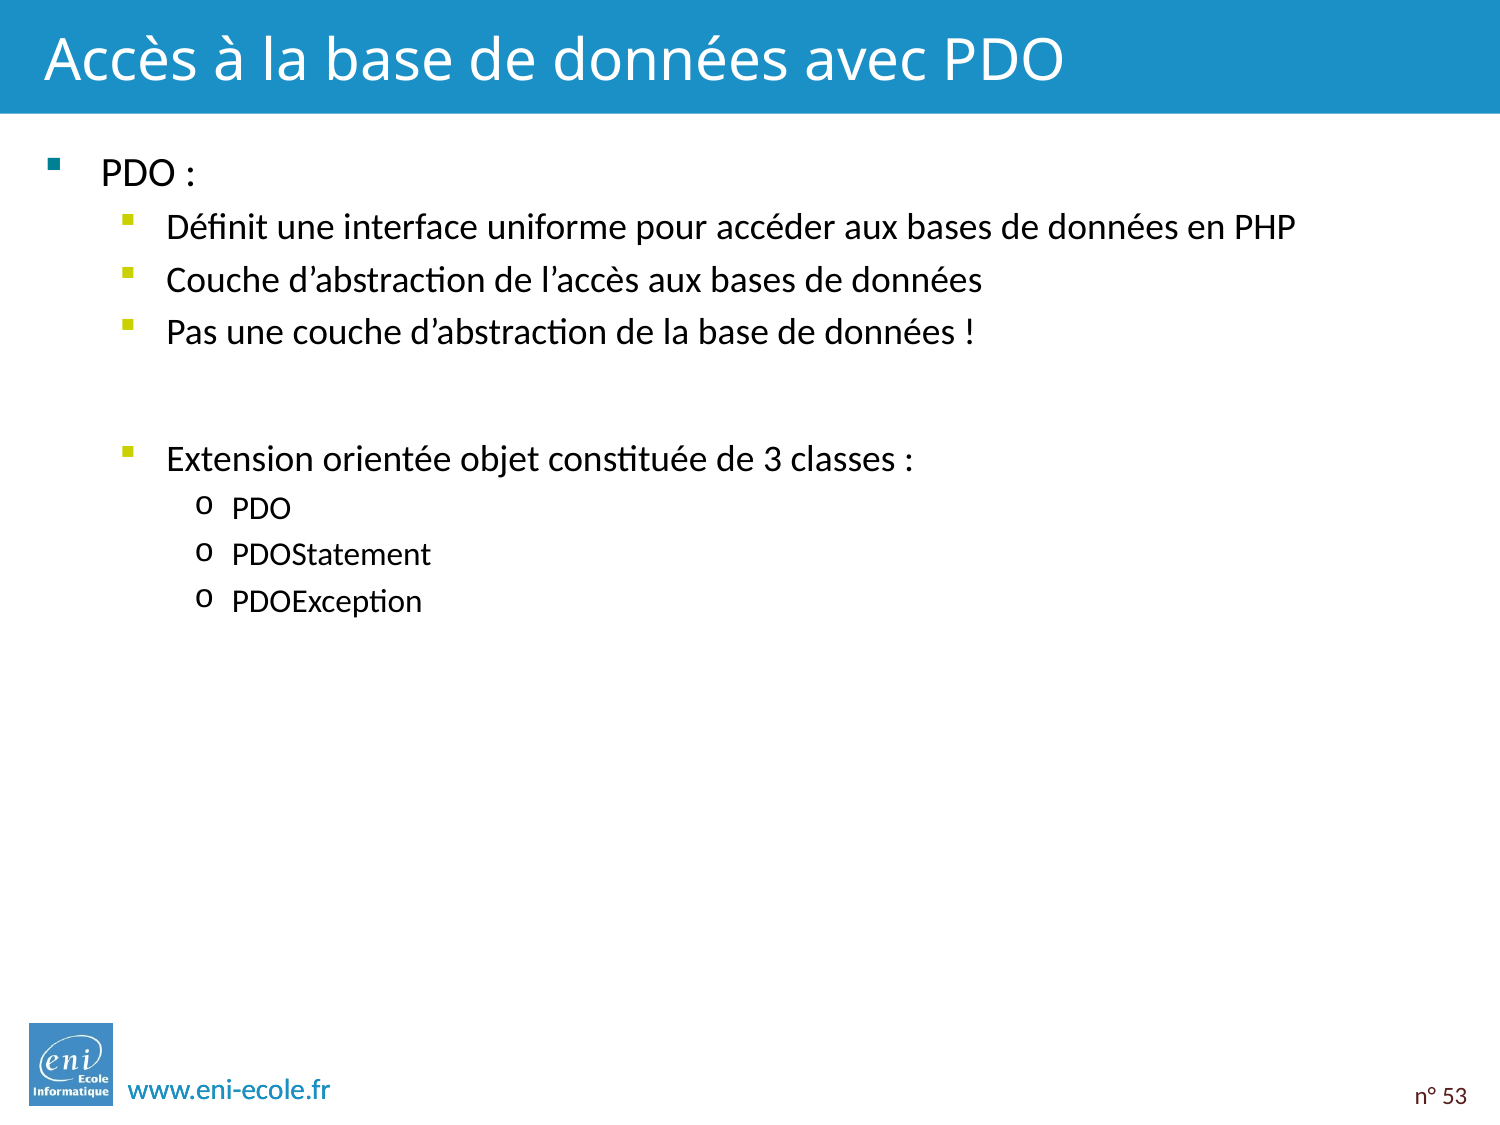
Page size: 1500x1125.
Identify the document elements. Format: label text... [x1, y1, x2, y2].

title Accès à la base de données avec PDO [29, 0, 1483, 114]
picture [29, 1023, 113, 1106]
list PDO : Définit une interface uniforme pour accéder aux bases de données en PHP Couche d’abstraction de l’accès aux bases de données Pas une couche d’abstraction de la base de données ! Extension orientée objet constituée de 3 classes : PDO PDOStatement PDOException [29, 137, 1483, 1012]
